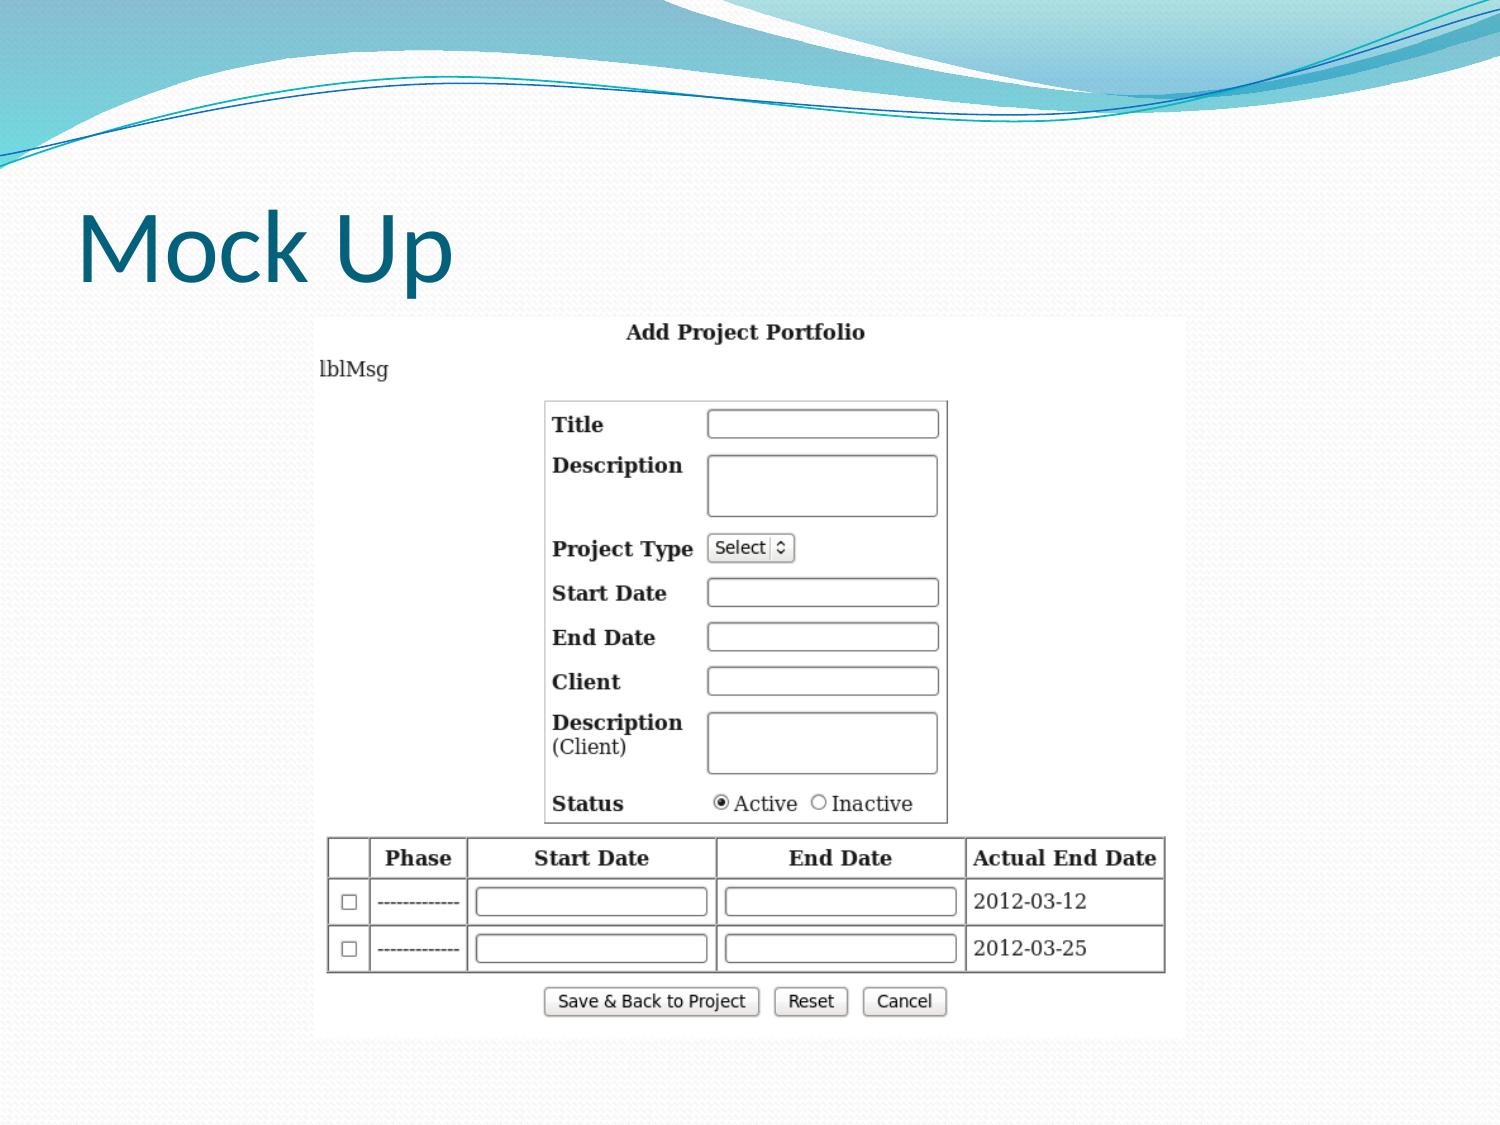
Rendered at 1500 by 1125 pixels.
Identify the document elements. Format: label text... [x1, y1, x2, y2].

title Mock Up [75, 115, 1425, 303]
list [313, 317, 1187, 1038]
